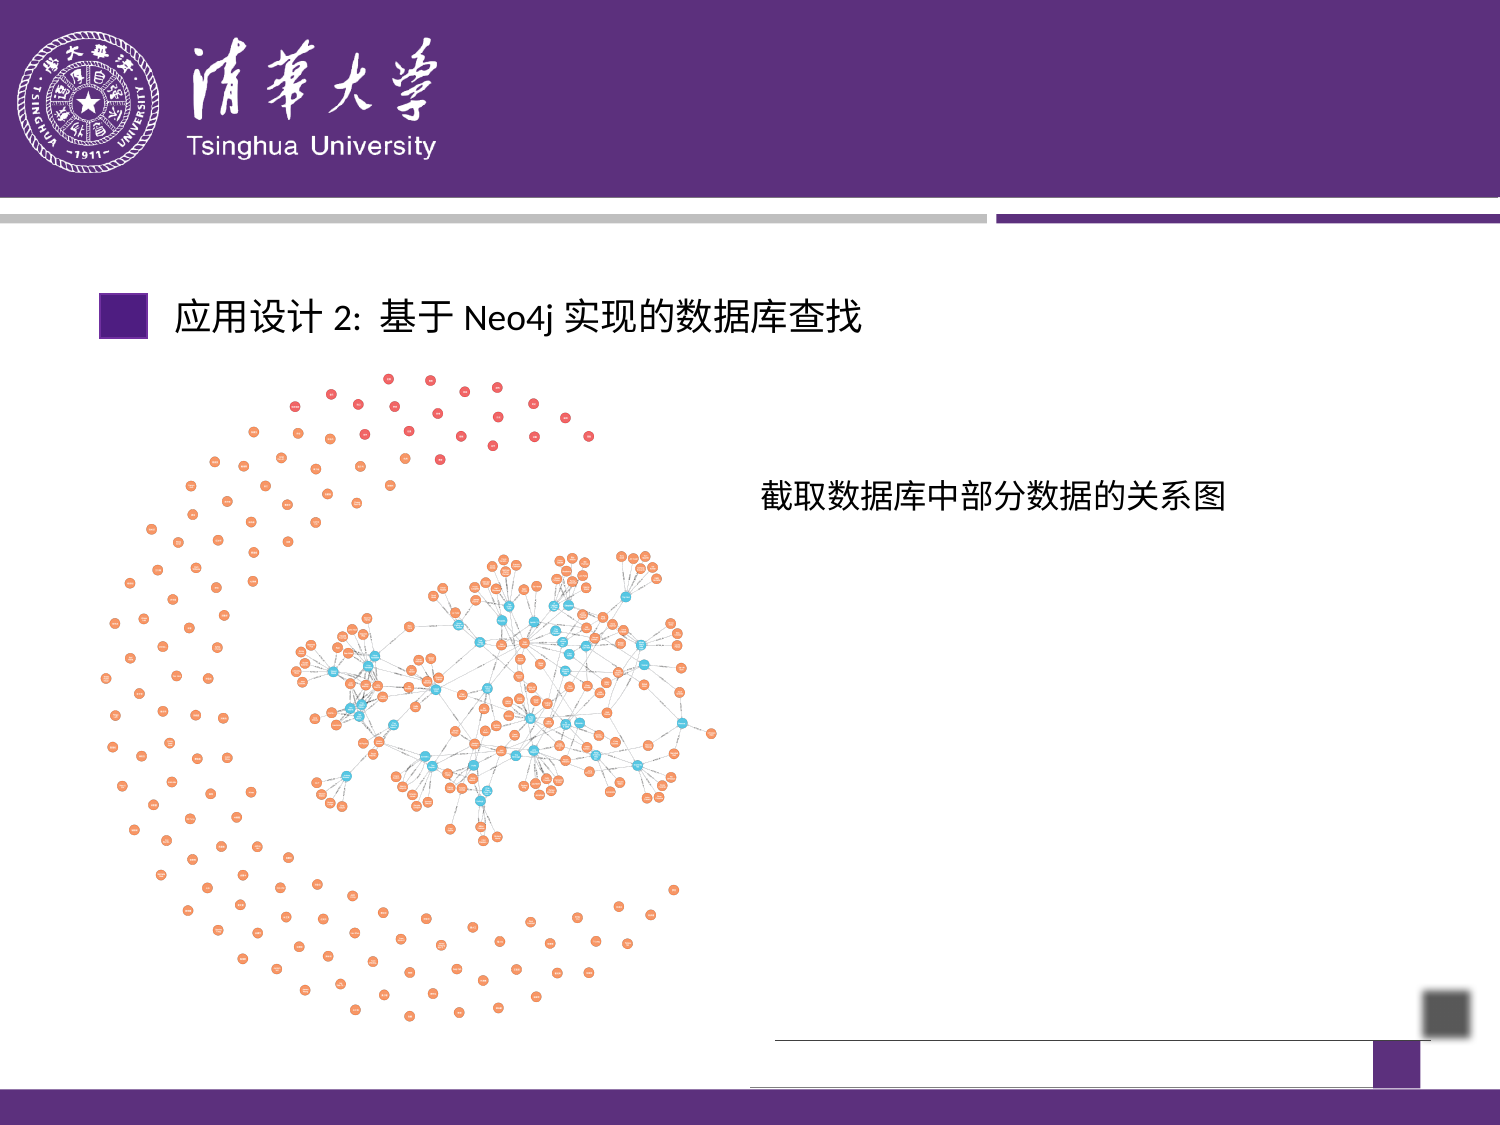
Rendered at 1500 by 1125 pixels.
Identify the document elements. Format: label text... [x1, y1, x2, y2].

text_box [99, 293, 148, 339]
text_box 应用设计2: 基于Neo4j实现的数据库查找 [159, 285, 1081, 346]
picture [100, 373, 717, 1022]
text_box [1372, 1040, 1421, 1087]
text_box 截取数据库中部分数据的关系图 [745, 467, 1397, 523]
picture [17, 31, 437, 173]
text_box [0, 214, 1500, 224]
text_box [0, 0, 1500, 198]
